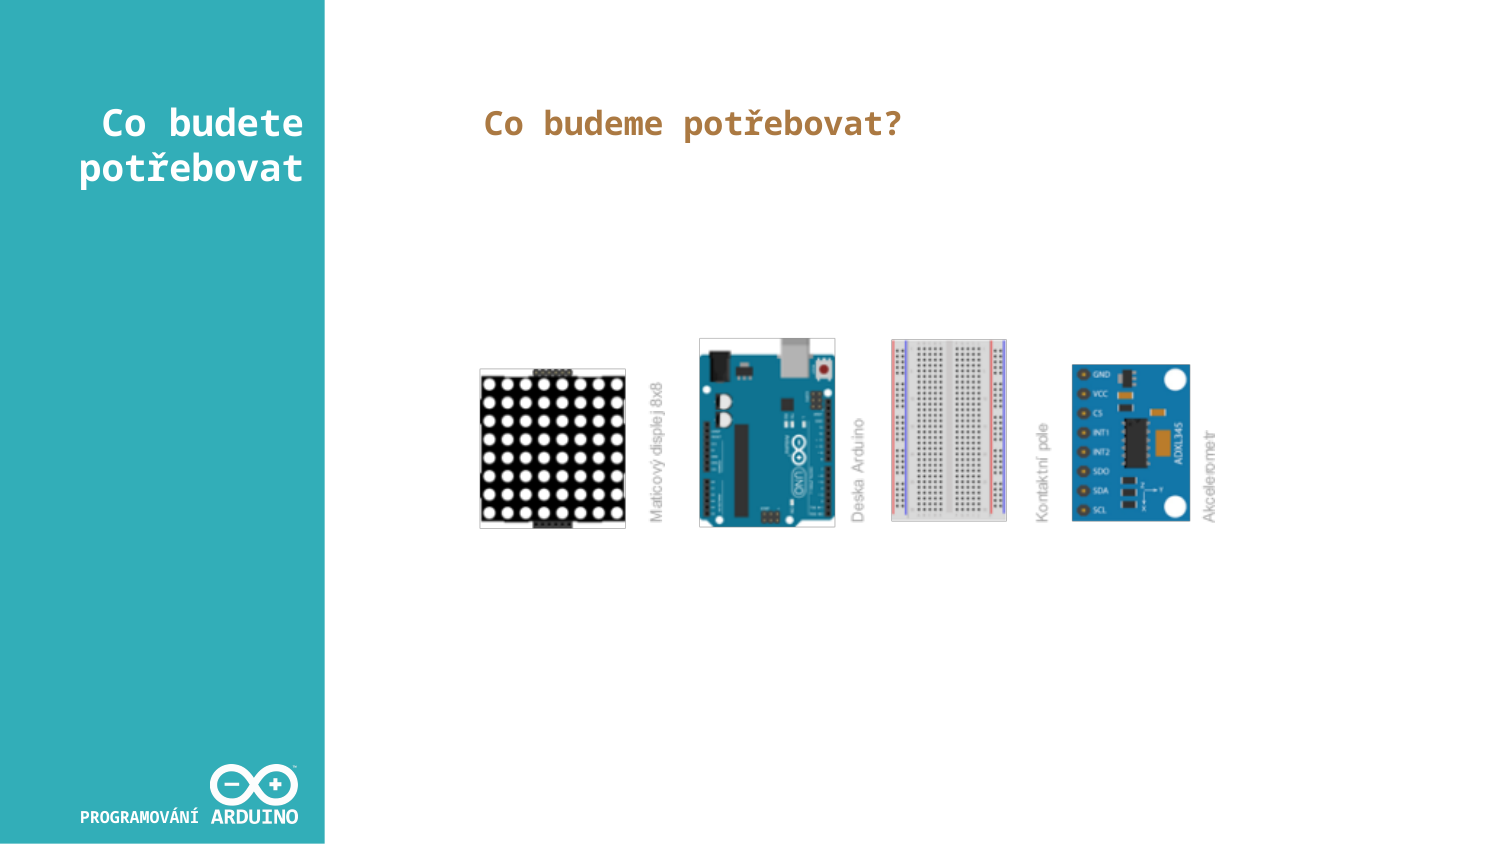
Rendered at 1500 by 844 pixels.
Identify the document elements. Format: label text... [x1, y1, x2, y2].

text_box [0, 0, 327, 844]
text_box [454, 315, 1390, 657]
text_box Co budete potřebovat [0, 91, 319, 328]
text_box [64, 764, 298, 836]
text_box Co budeme potřebovat? [469, 94, 919, 150]
